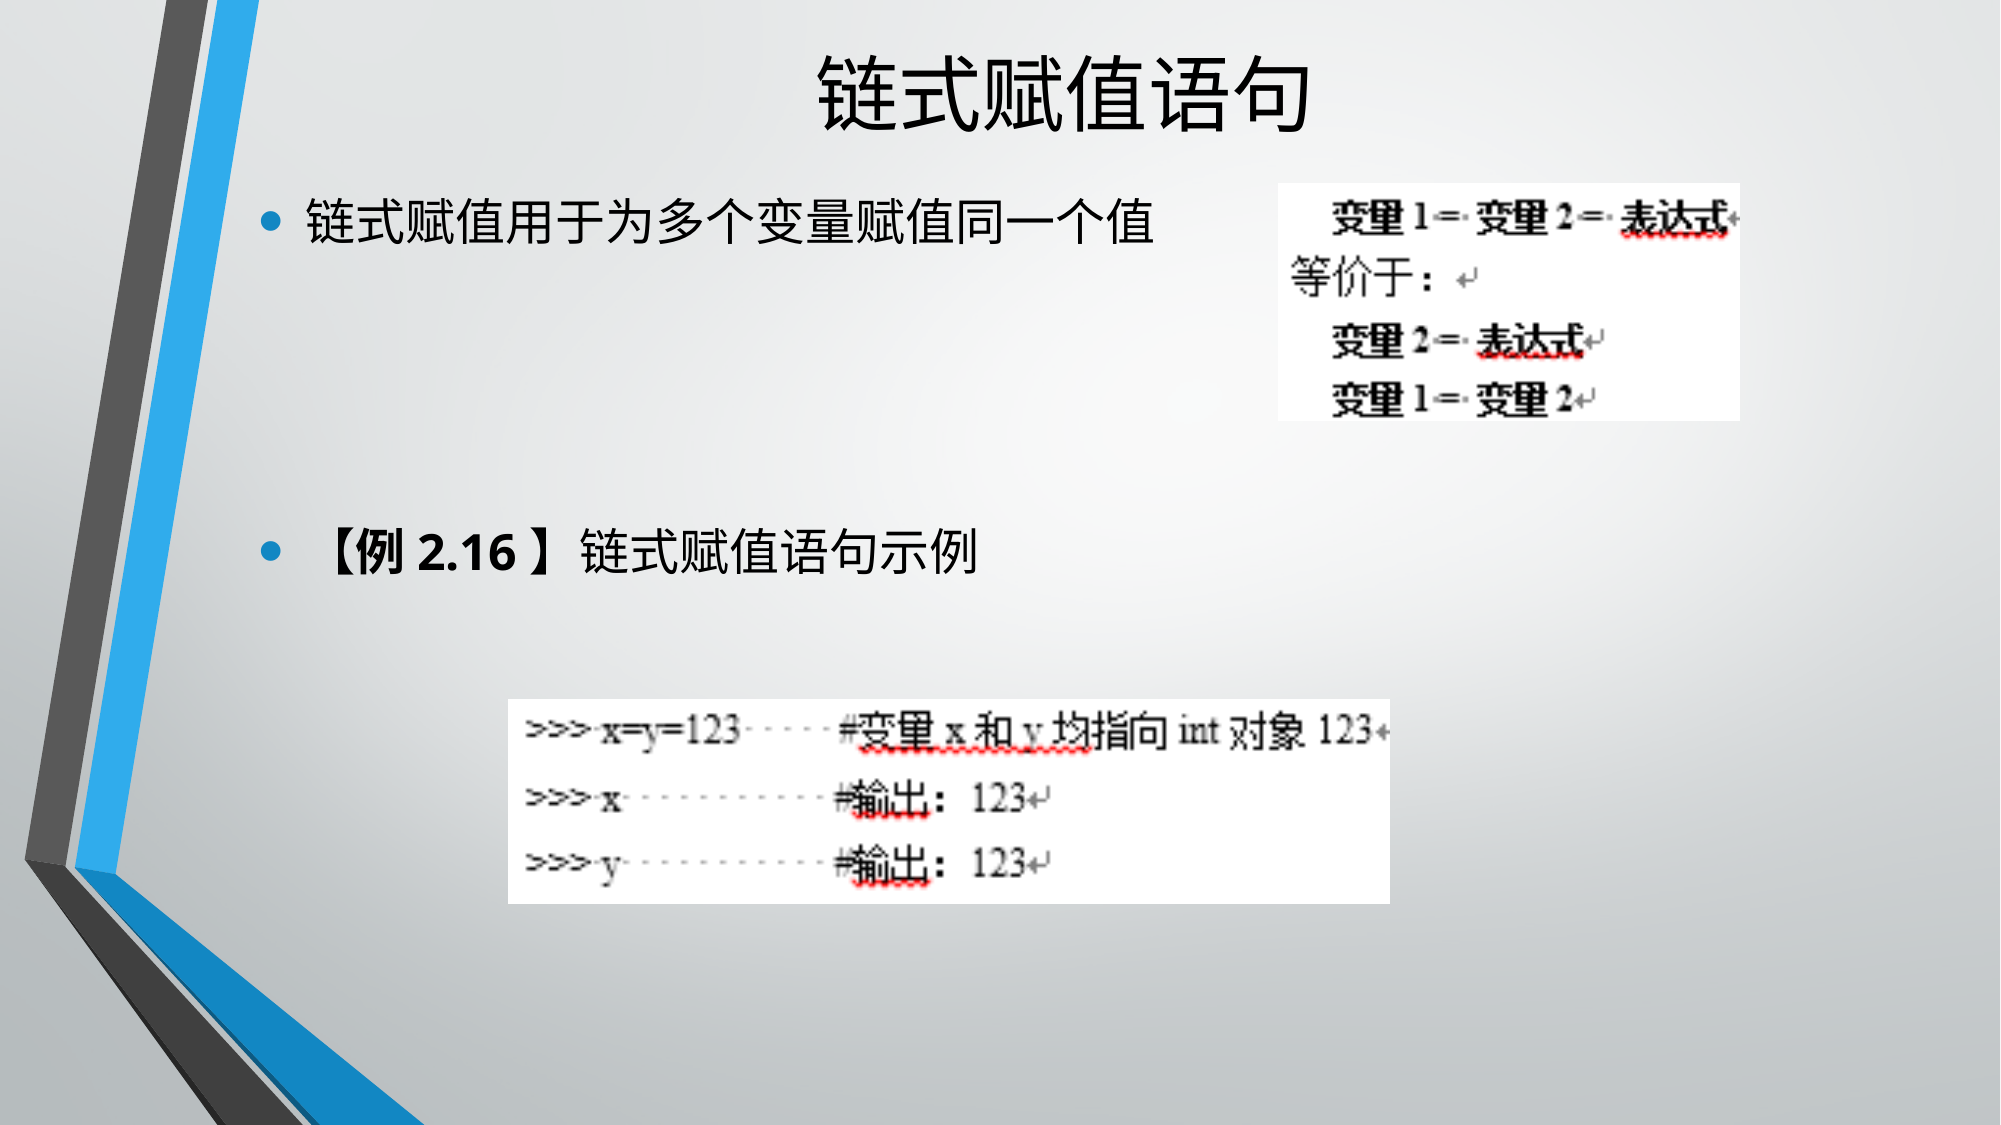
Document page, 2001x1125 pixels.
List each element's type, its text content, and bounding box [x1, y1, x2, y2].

picture [1278, 182, 1740, 421]
title 链式赋值语句 [243, 19, 1887, 164]
picture [508, 699, 1390, 904]
list 链式赋值用于为多个变量赋值同一个值 【例2.16】链式赋值语句示例 [243, 183, 1887, 1006]
